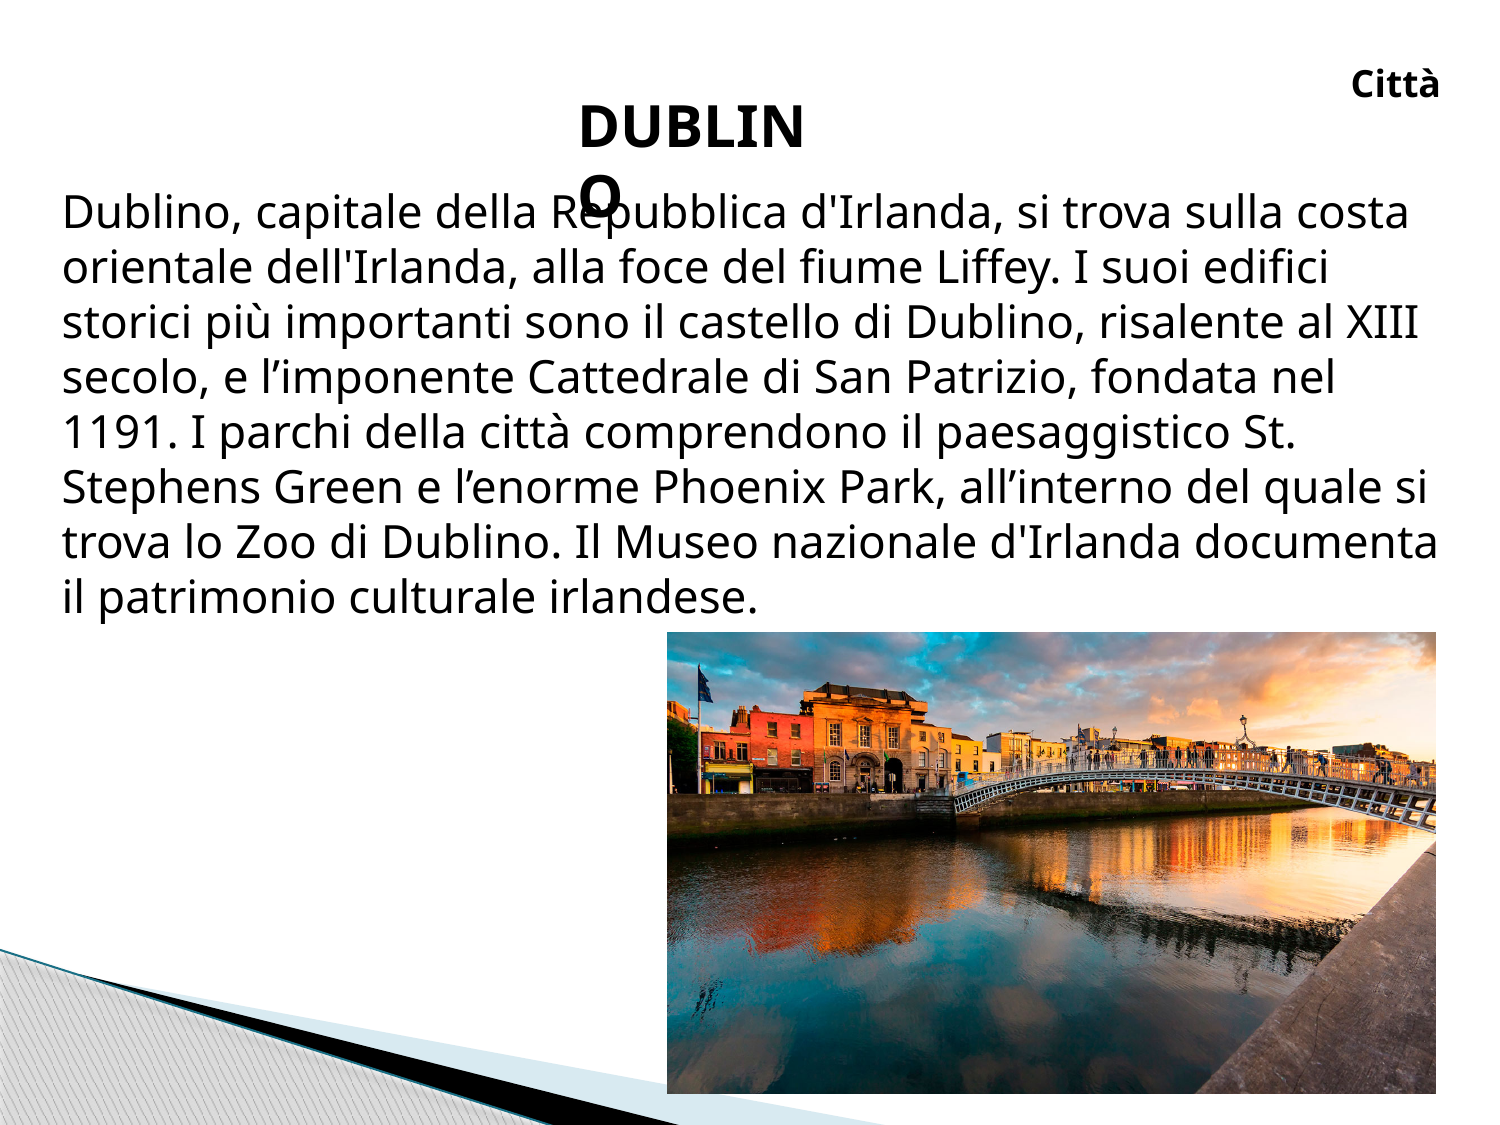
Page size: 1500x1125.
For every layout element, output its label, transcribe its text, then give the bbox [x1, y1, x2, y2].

text_box DUBLINO [562, 81, 868, 175]
text_box Dublino, capitale della Repubblica d'Irlanda, si trova sulla costa orientale dell'Irlanda, alla foce del fiume Liffey. I suoi edifici storici più importanti sono il castello di Dublino, risalente al XIII secolo, e l’imponente Cattedrale di San Patrizio, fondata nel 1191. I parchi della città comprendono il paesaggistico St. Stephens Green e l’enorme Phoenix Park, all’interno del quale si trova lo Zoo di Dublino. Il Museo nazionale d'Irlanda documenta il patrimonio culturale irlandese. [46, 175, 1465, 631]
title Città [1335, 35, 1461, 131]
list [667, 632, 1437, 1095]
